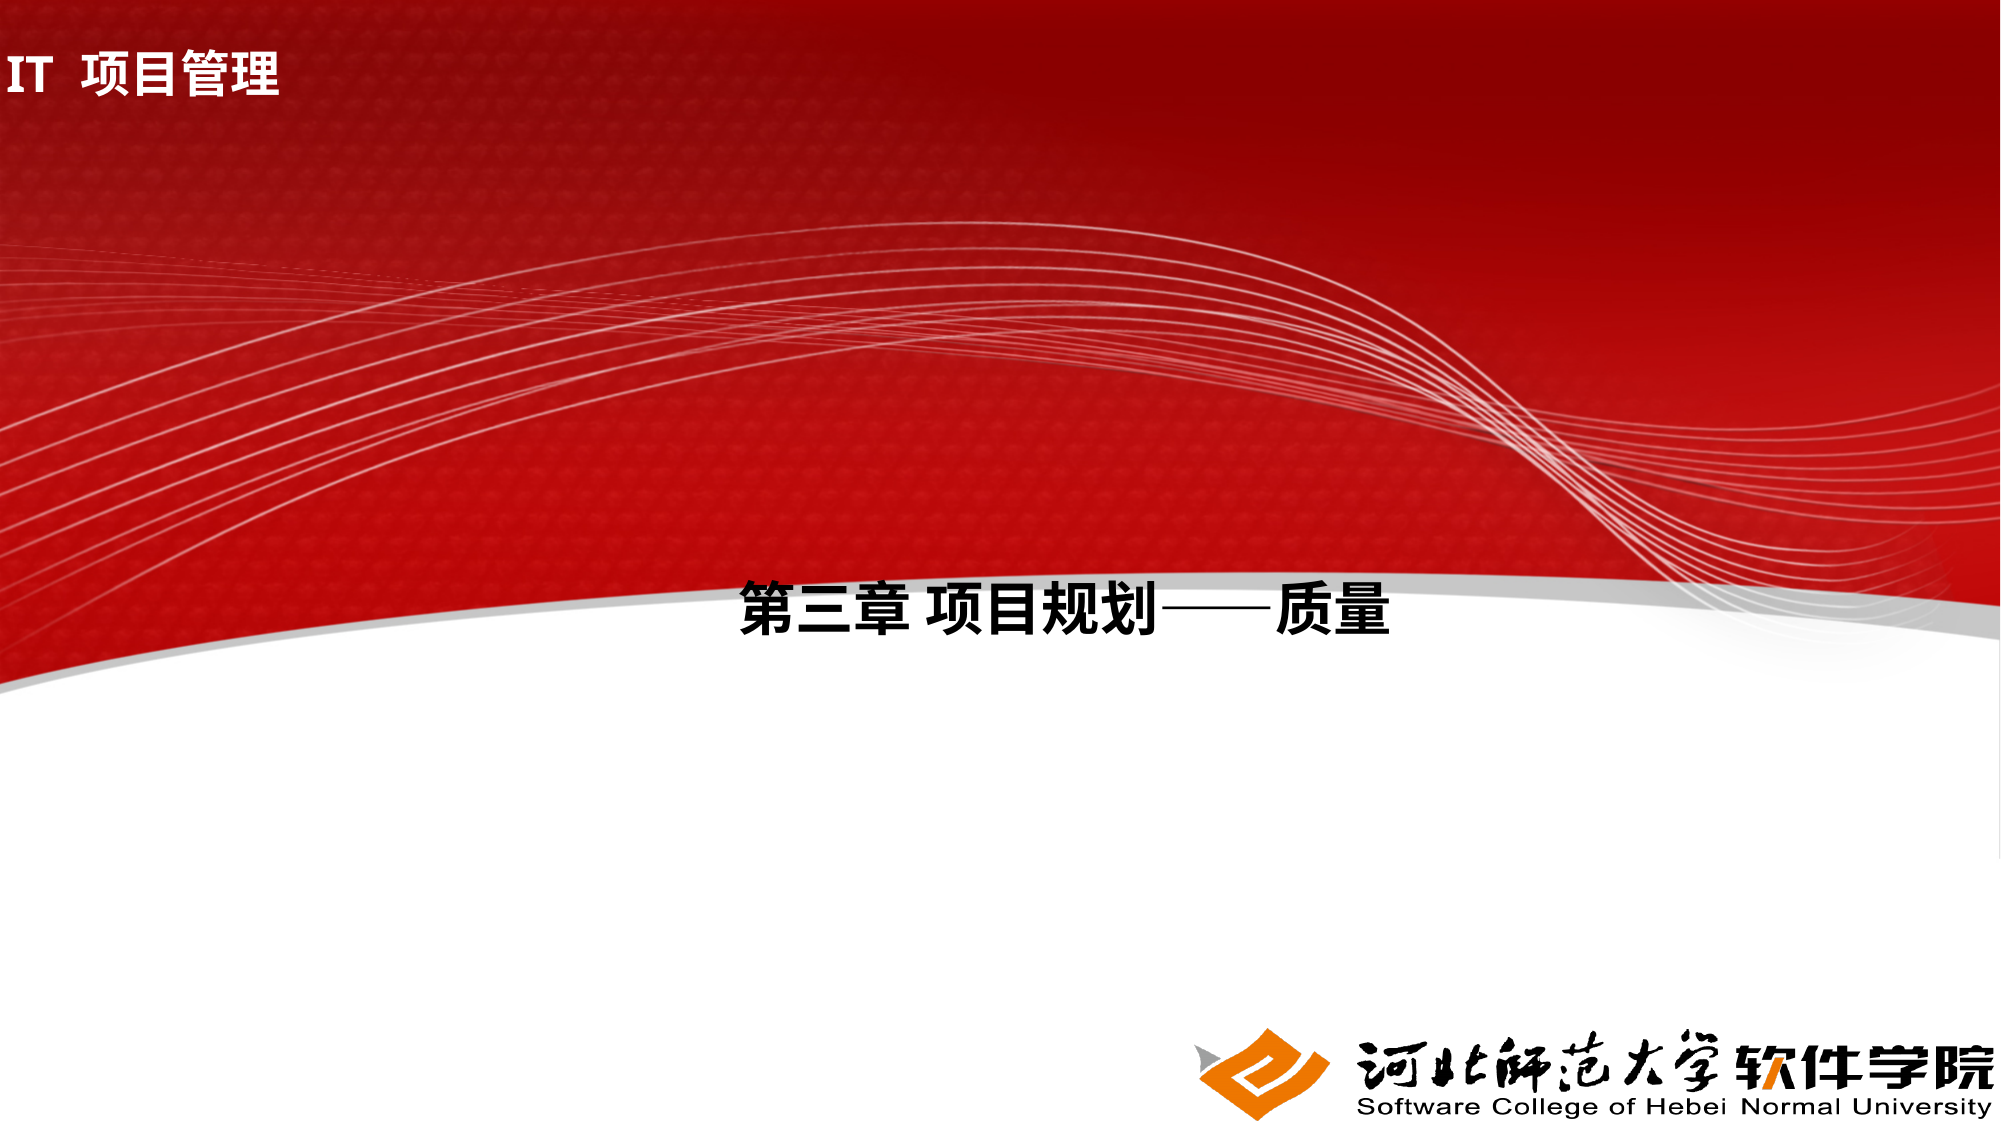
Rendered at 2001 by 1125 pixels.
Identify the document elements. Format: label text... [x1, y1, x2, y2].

picture [0, 0, 2001, 1125]
title 第三章 项目规划——质量 [737, 549, 1727, 651]
subtitle IT 项目管理 [6, 34, 1075, 123]
